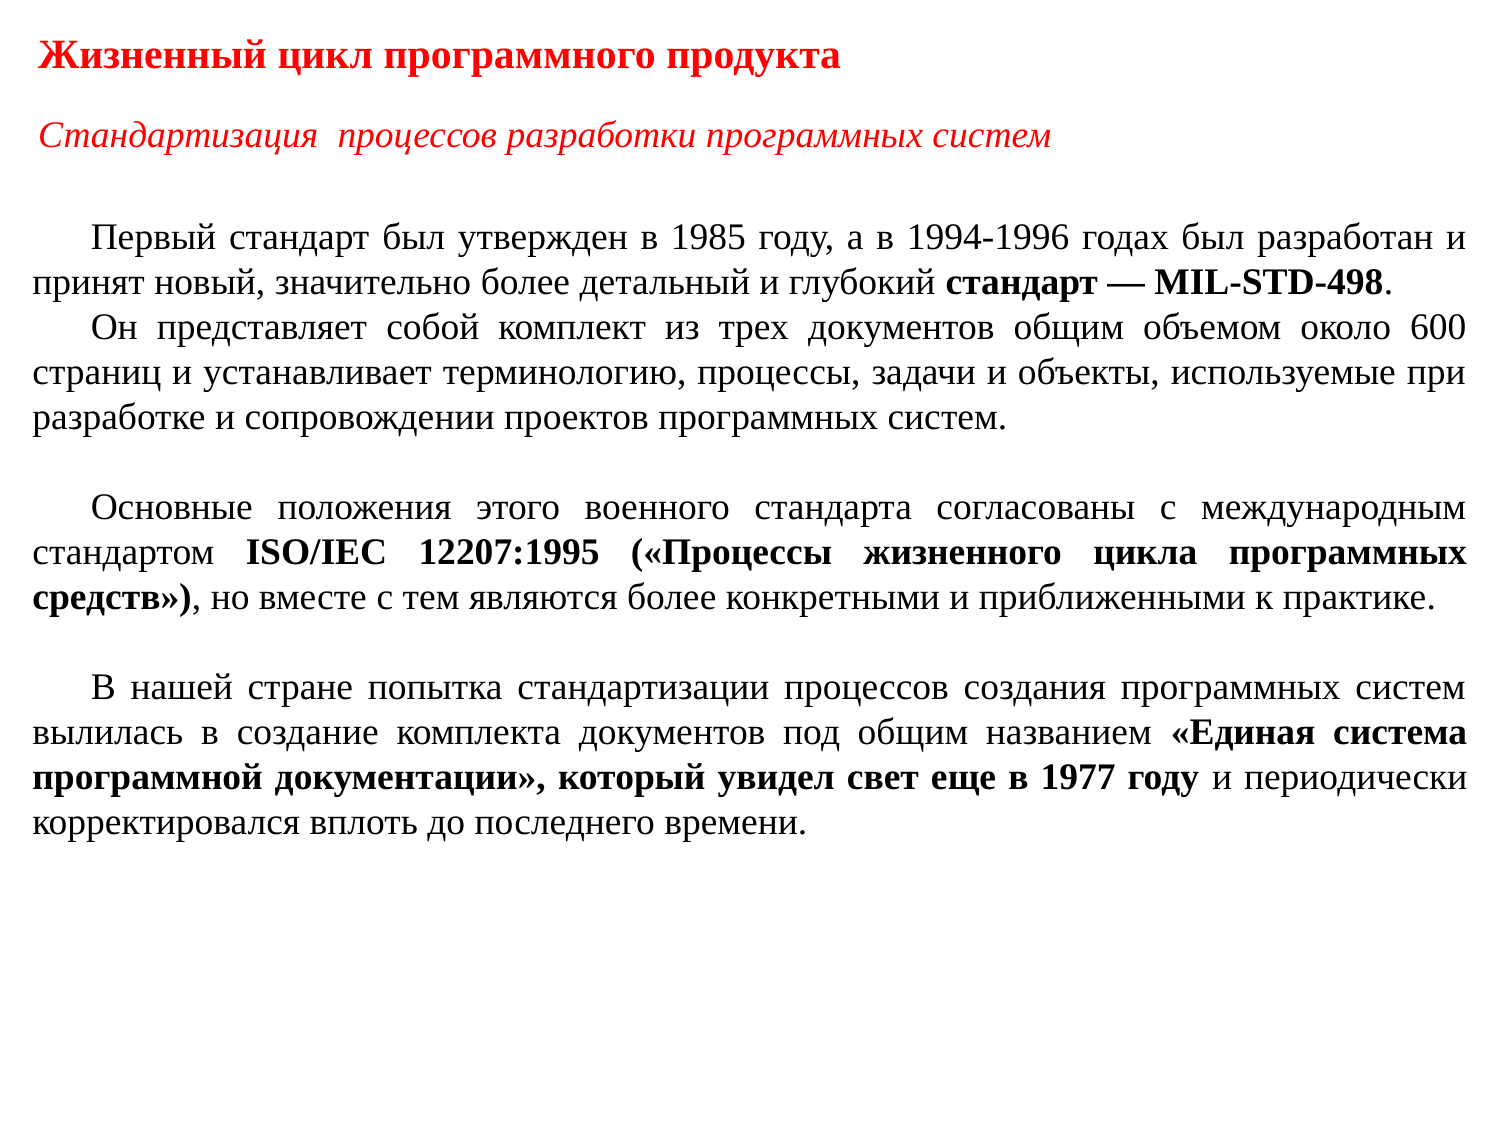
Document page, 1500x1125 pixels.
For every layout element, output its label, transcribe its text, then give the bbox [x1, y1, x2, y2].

text_box Жизненный цикл программного продукта [23, 19, 1483, 84]
text_box Первый стандарт был утвержден в 1985 году, а в 1994-1996 годах был разработан и принят новый, значительно более детальный и глубокий стандарт — MIL-STD-498. Он представляет собой комплект из трех документов общим объемом около 600 страниц и устанавливает терминологию, процессы, задачи и объекты, используемые при разработке и сопровождении проектов программных систем. Основные положения этого военного стандарта согласованы с международным стандартом ISO/IEC 12207:1995 («Процессы жизненного цикла программных средств»), но вместе с тем являются более конкретными и приближенными к практике. В нашей стране попытка стандартизации процессов создания программных систем вылилась в создание комплекта документов под общим названием «Единая система программной документации», который увидел свет еще в 1977 году и периодически корректировался вплоть до последнего времени. [17, 204, 1483, 850]
text_box Стандартизация процессов разработки программных систем [23, 103, 1187, 163]
